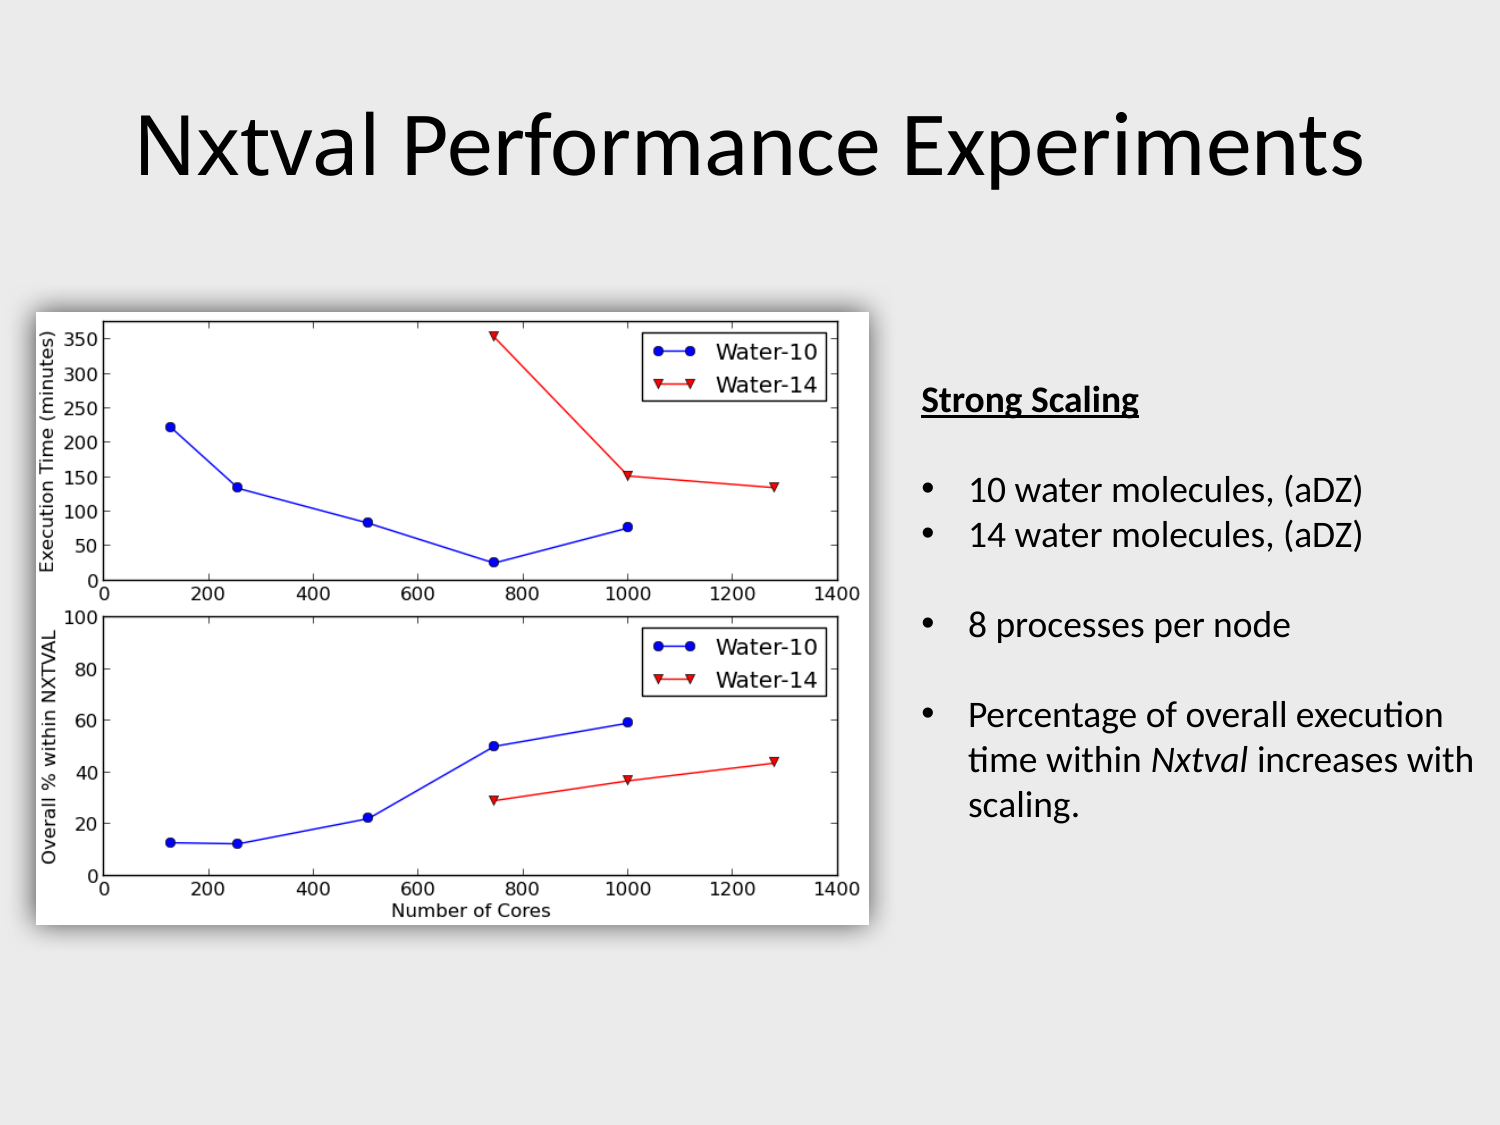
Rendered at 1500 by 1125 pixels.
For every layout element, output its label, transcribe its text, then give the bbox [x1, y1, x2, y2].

title Nxtval Performance Experiments [75, 45, 1425, 233]
picture [35, 312, 869, 926]
text_box Strong Scaling 10 water molecules, (aDZ) 14 water molecules, (aDZ) 8 processes per node Percentage of overall execution time within Nxtval increases with scaling. [906, 232, 1494, 878]
